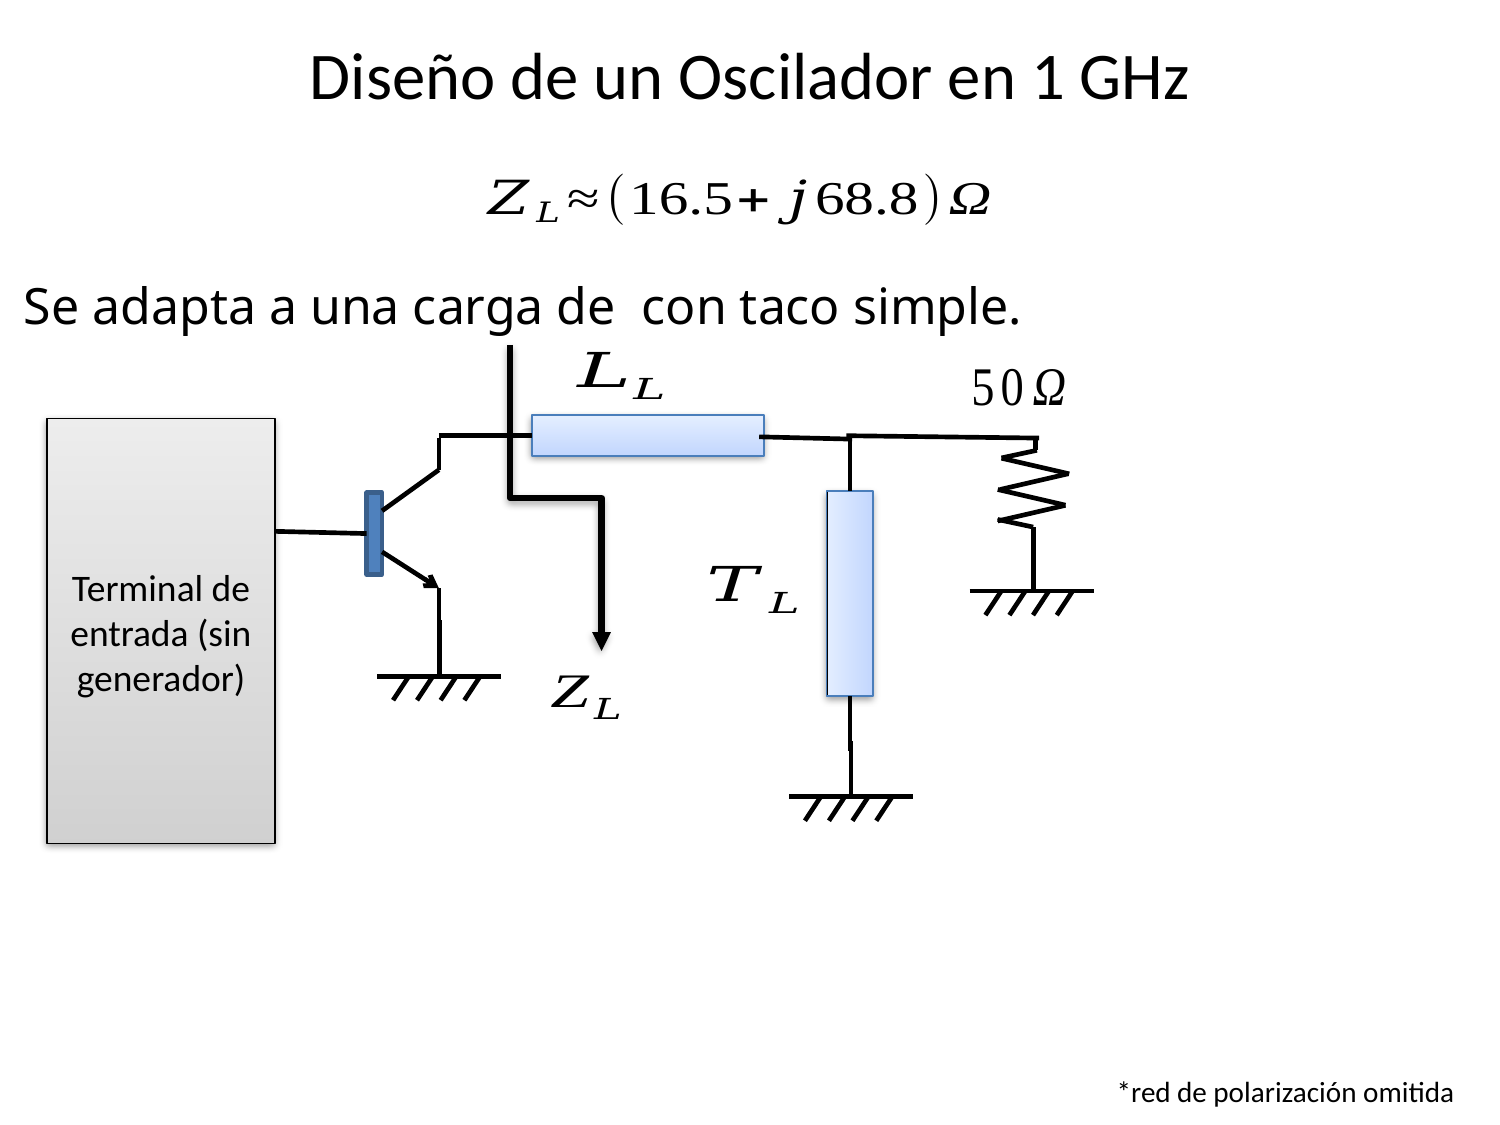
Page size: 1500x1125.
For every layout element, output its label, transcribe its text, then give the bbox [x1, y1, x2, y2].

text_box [402, 451, 710, 544]
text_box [273, 344, 1094, 822]
text_box *red de polarización omitida [1101, 1066, 1470, 1116]
text_box Diseño de un Oscilador en 1 GHz [0, 13, 1500, 133]
text_box Terminal de entrada (sin generador) [46, 418, 276, 844]
